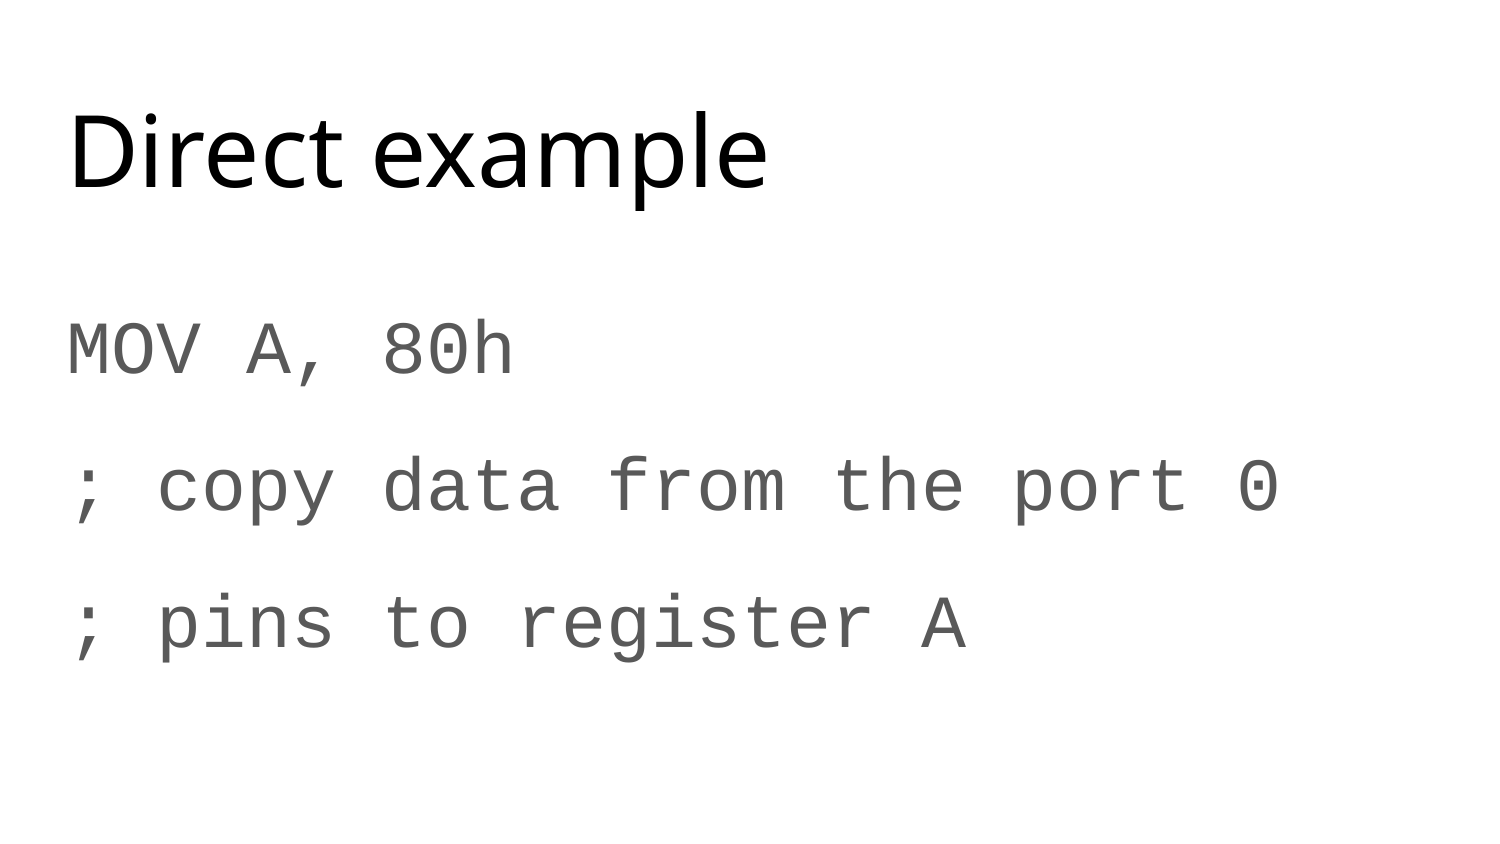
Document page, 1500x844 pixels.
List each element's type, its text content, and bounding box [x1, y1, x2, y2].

list MOV A, 80h ; copy data from the port 0 ; pins to register A [51, 270, 1449, 750]
title Direct example [51, 72, 1449, 270]
